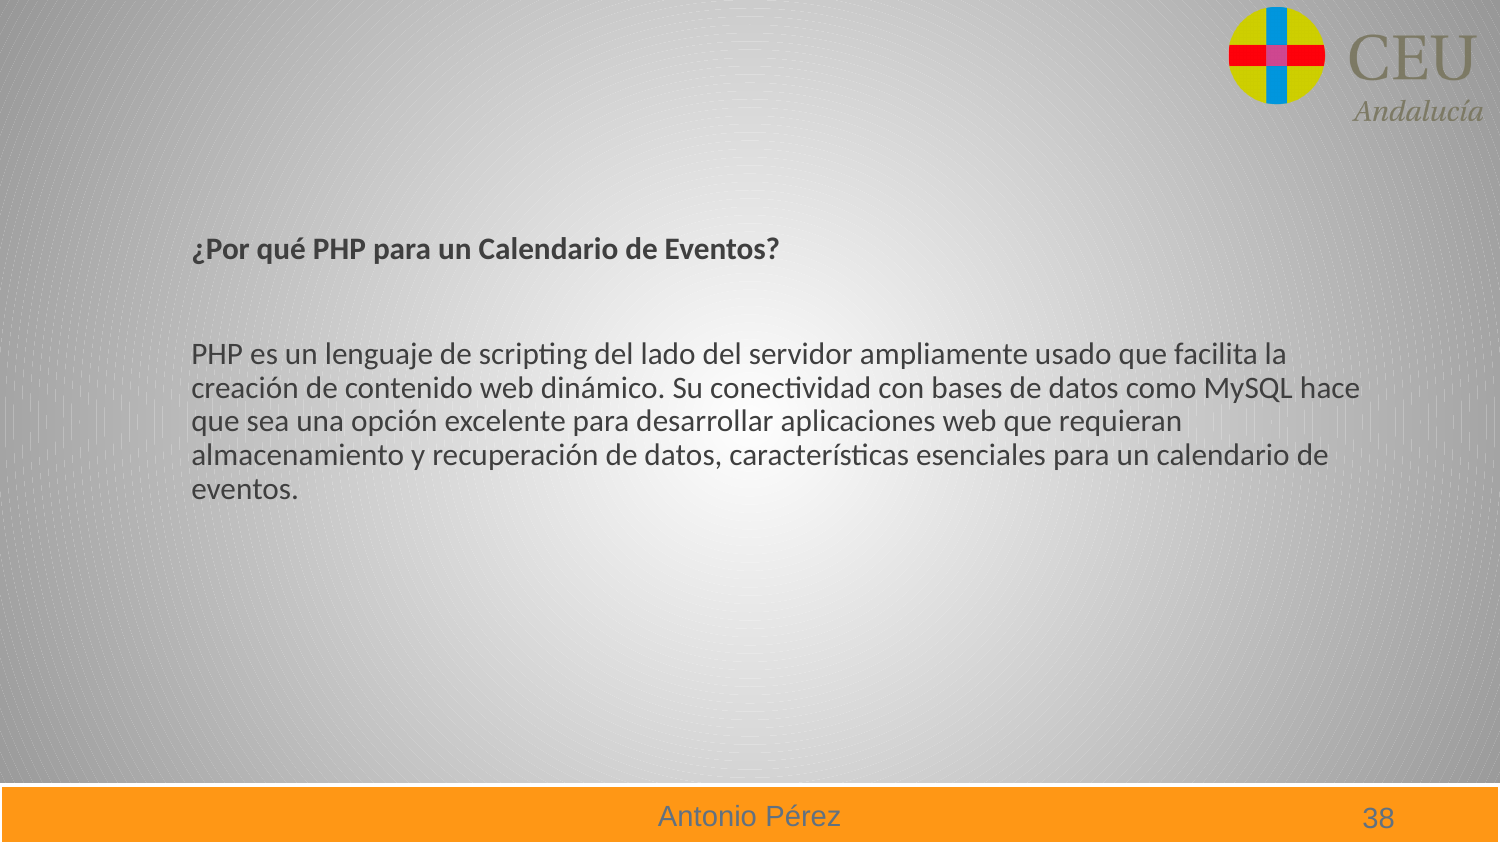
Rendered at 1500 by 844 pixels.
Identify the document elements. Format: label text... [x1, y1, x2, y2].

list ¿Por qué PHP para un Calendario de Eventos? PHP es un lenguaje de scripting del lado del servidor ampliamente usado que facilita la creación de contenido web dinámico. Su conectividad con bases de datos como MySQL hace que sea una opción excelente para desarrollar aplicaciones web que requieran almacenamiento y recuperación de datos, características esenciales para un calendario de eventos. [135, 227, 1373, 723]
picture [1216, 0, 1500, 137]
